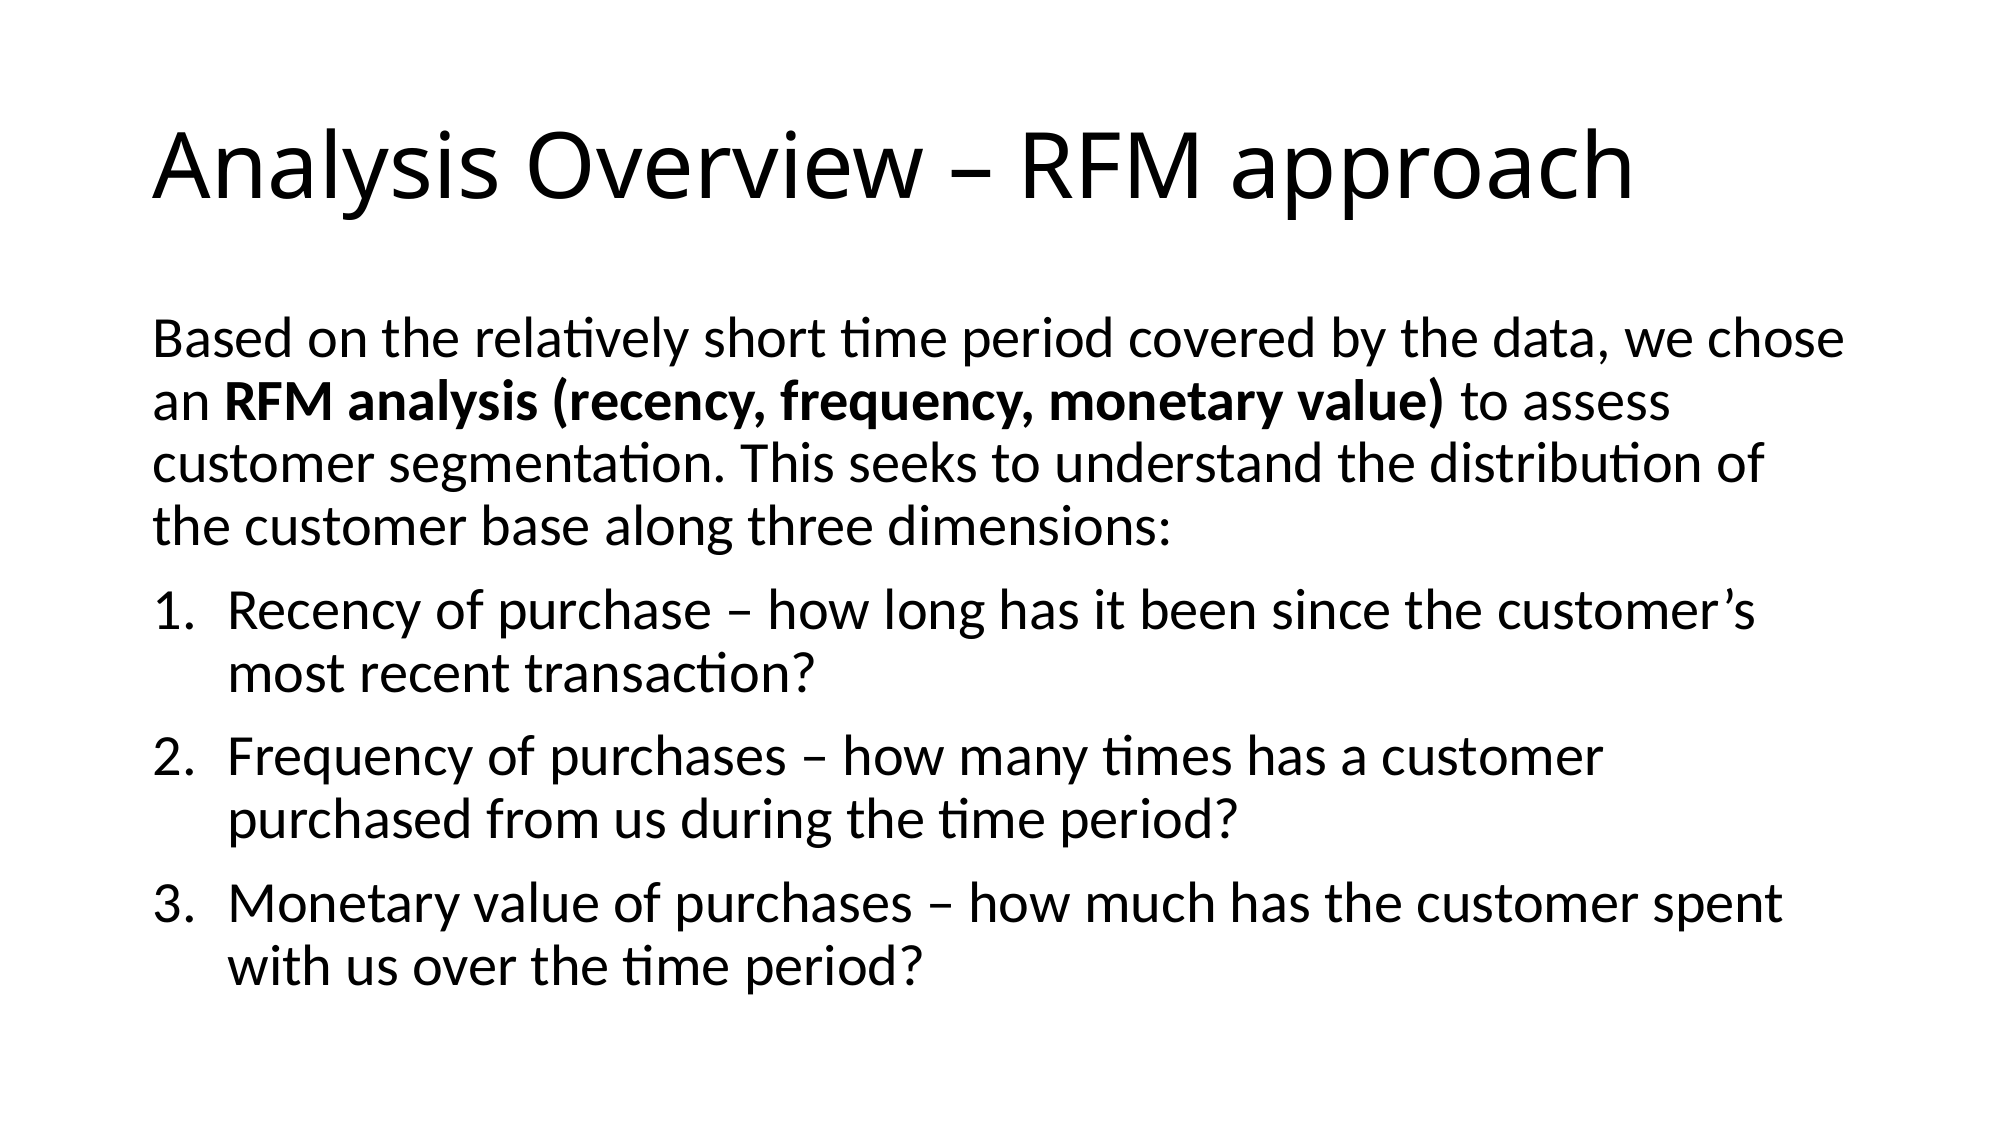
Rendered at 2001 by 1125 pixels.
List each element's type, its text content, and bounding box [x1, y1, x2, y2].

title Analysis Overview – RFM approach [137, 59, 1863, 278]
list Based on the relatively short time period covered by the data, we chose an RFM analysis (recency, frequency, monetary value) to assess customer segmentation. This seeks to understand the distribution of the customer base along three dimensions: Recency of purchase – how long has it been since the customer’s most recent transaction? Frequency of purchases – how many times has a customer purchased from us during the time period? Monetary value of purchases – how much has the customer spent with us over the time period? [137, 299, 1863, 1014]
